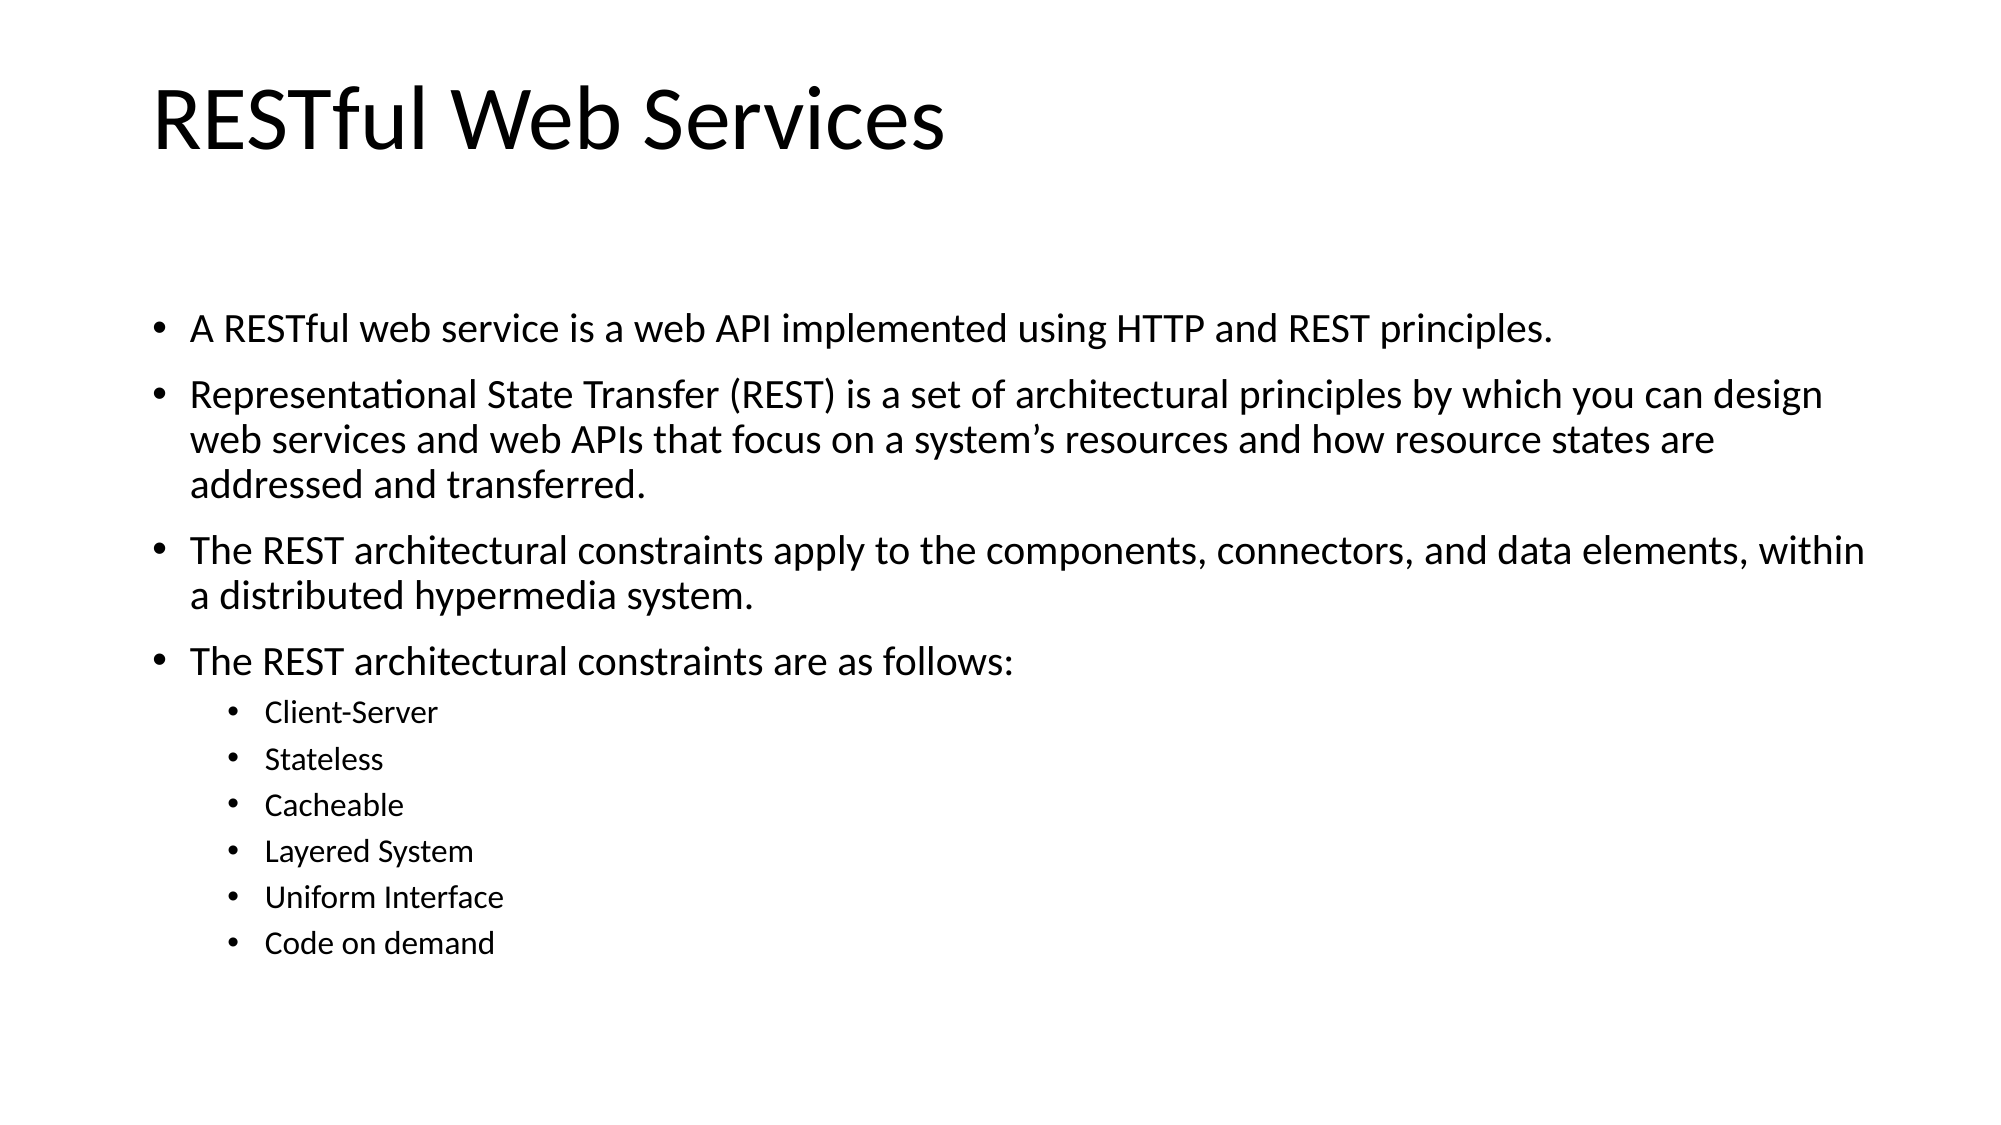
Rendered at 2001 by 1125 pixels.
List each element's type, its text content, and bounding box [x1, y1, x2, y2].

list A RESTful web service is a web API implemented using HTTP and REST principles. Representational State Transfer (REST) is a set of architectural principles by which you can design web services and web APIs that focus on a system’s resources and how resource states are addressed and transferred. The REST architectural constraints apply to the components, connectors, and data elements, within a distributed hypermedia system. The REST architectural constraints are as follows: Client-Server Stateless Cacheable Layered System Uniform Interface Code on demand [137, 299, 1891, 1014]
title RESTful Web Services [137, 30, 1863, 209]
